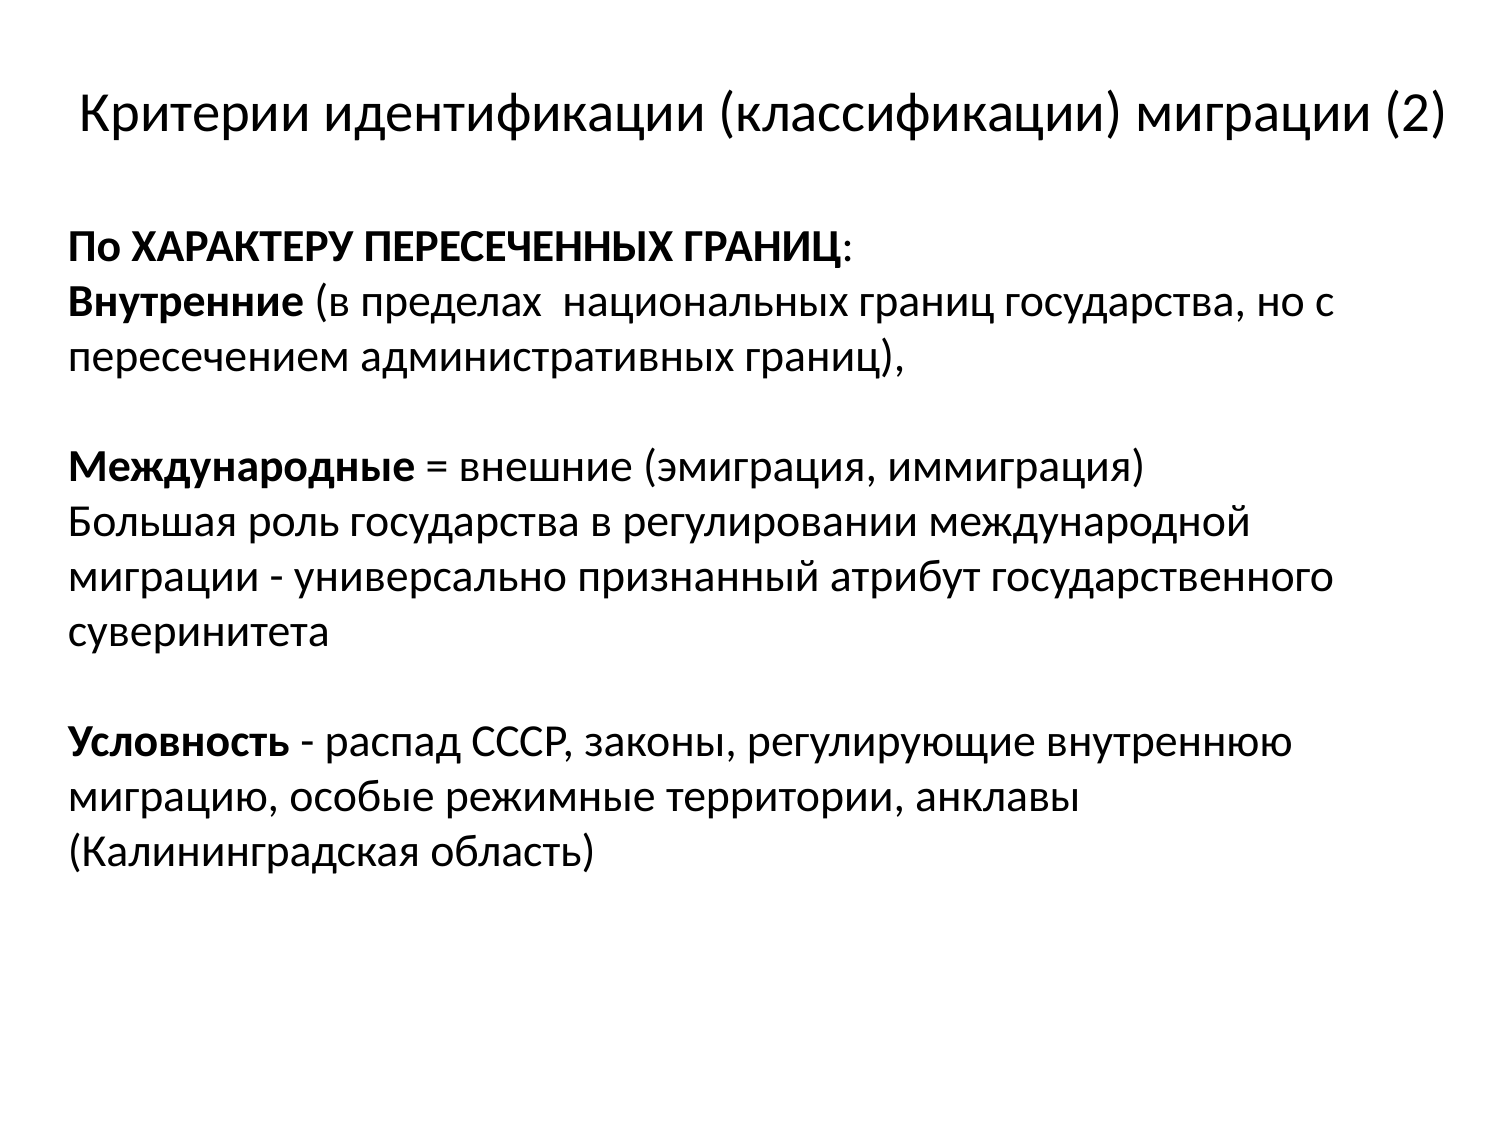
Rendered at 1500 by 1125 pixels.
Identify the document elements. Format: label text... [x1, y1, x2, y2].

title Критерии идентификации (классификации) миграции (2) [64, 66, 1500, 220]
text_box По ХАРАКТЕРУ ПЕРЕСЕЧЕННЫХ ГРАНИЦ: Внутренние (в пределах национальных границ государства, но с пересечением административных границ), Международные = внешние (эмиграция, иммиграция) Большая роль государства в регулировании международной миграции - универсально признанный атрибут государственного суверинитета Условность - распад СССР, законы, регулирующие внутреннюю миграцию, особые режимные территории, анклавы (Калининградская область) [53, 208, 1436, 938]
